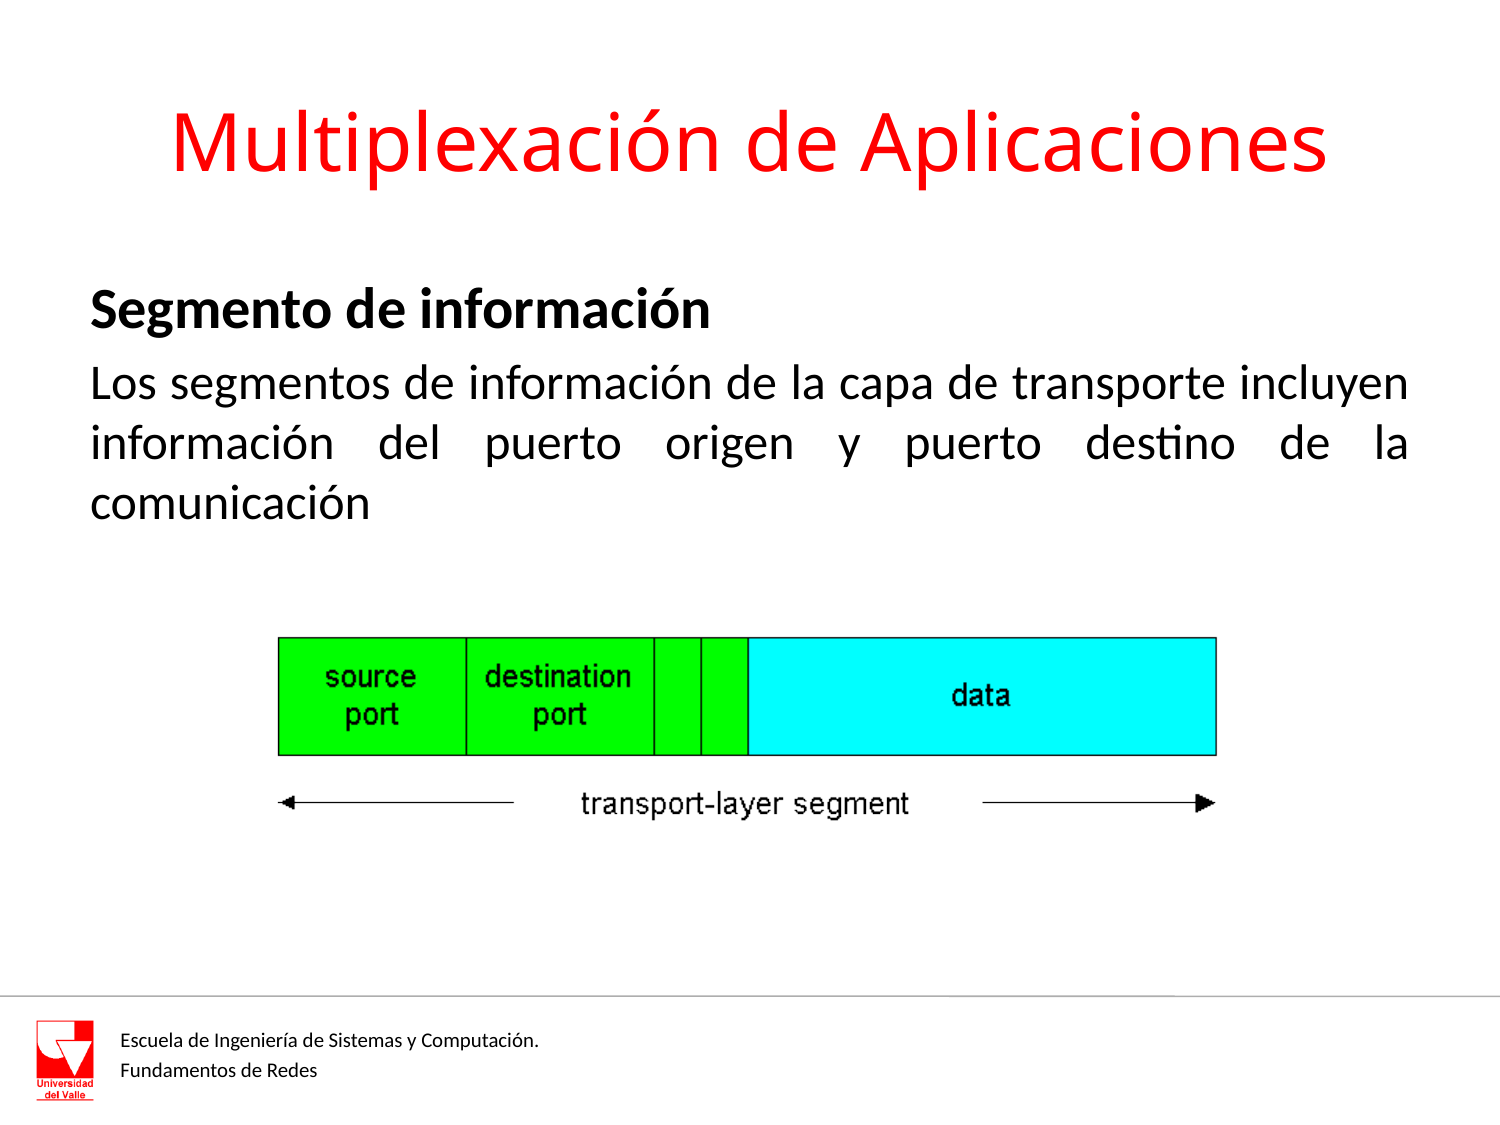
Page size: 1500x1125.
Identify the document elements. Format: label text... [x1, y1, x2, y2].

title Multiplexación de Aplicaciones [75, 45, 1425, 233]
picture [267, 633, 1233, 835]
picture [35, 1019, 94, 1101]
list Segmento de información Los segmentos de información de la capa de transporte incluyen información del puerto origen y puerto destino de la comunicación [75, 262, 1425, 994]
